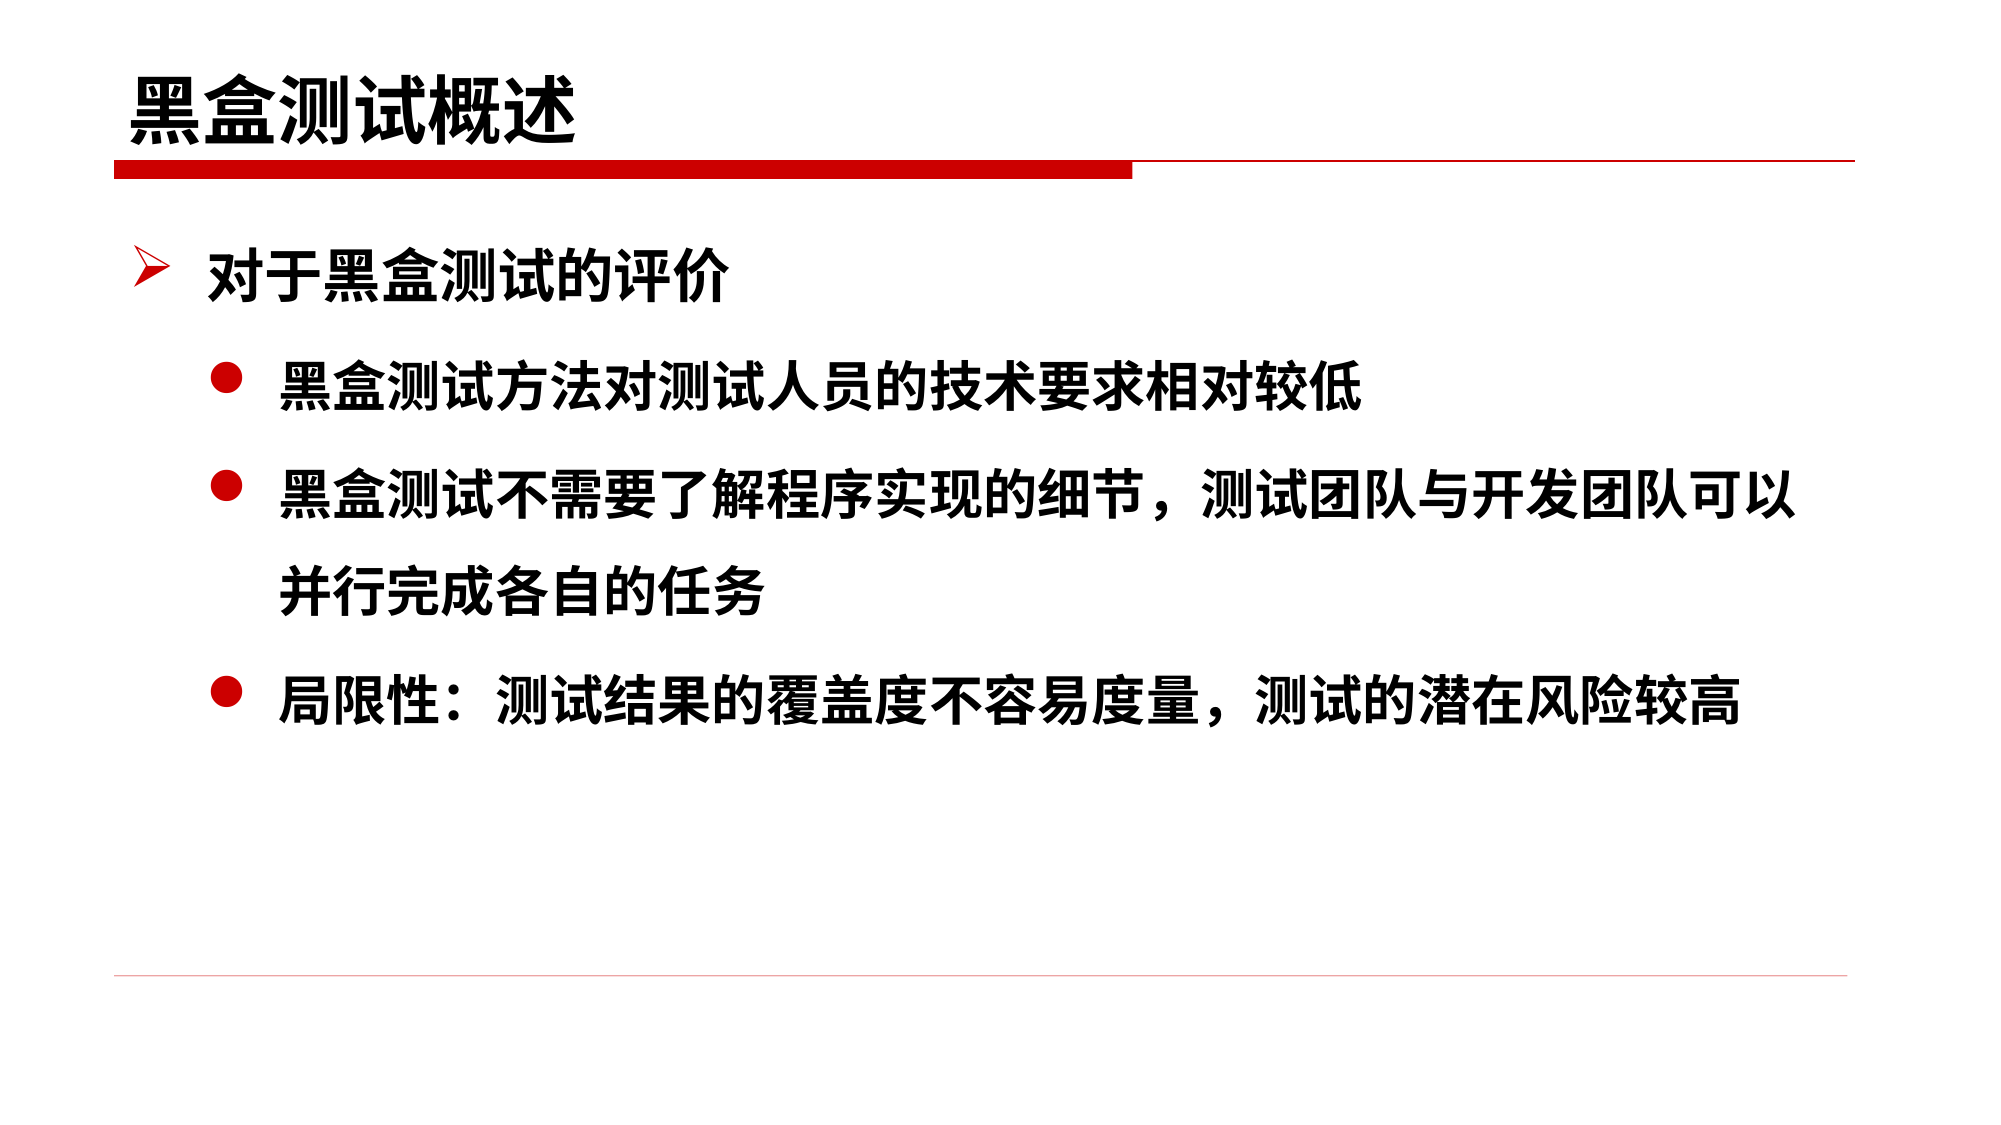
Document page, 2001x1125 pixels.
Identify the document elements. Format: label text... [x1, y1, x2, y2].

title 黑盒测试概述 [112, 42, 1863, 161]
list 对于黑盒测试的评价 黑盒测试方法对测试人员的技术要求相对较低 黑盒测试不需要了解程序实现的细节，测试团队与开发团队可以并行完成各自的任务 局限性：测试结果的覆盖度不容易度量，测试的潜在风险较高 [114, 196, 1865, 897]
